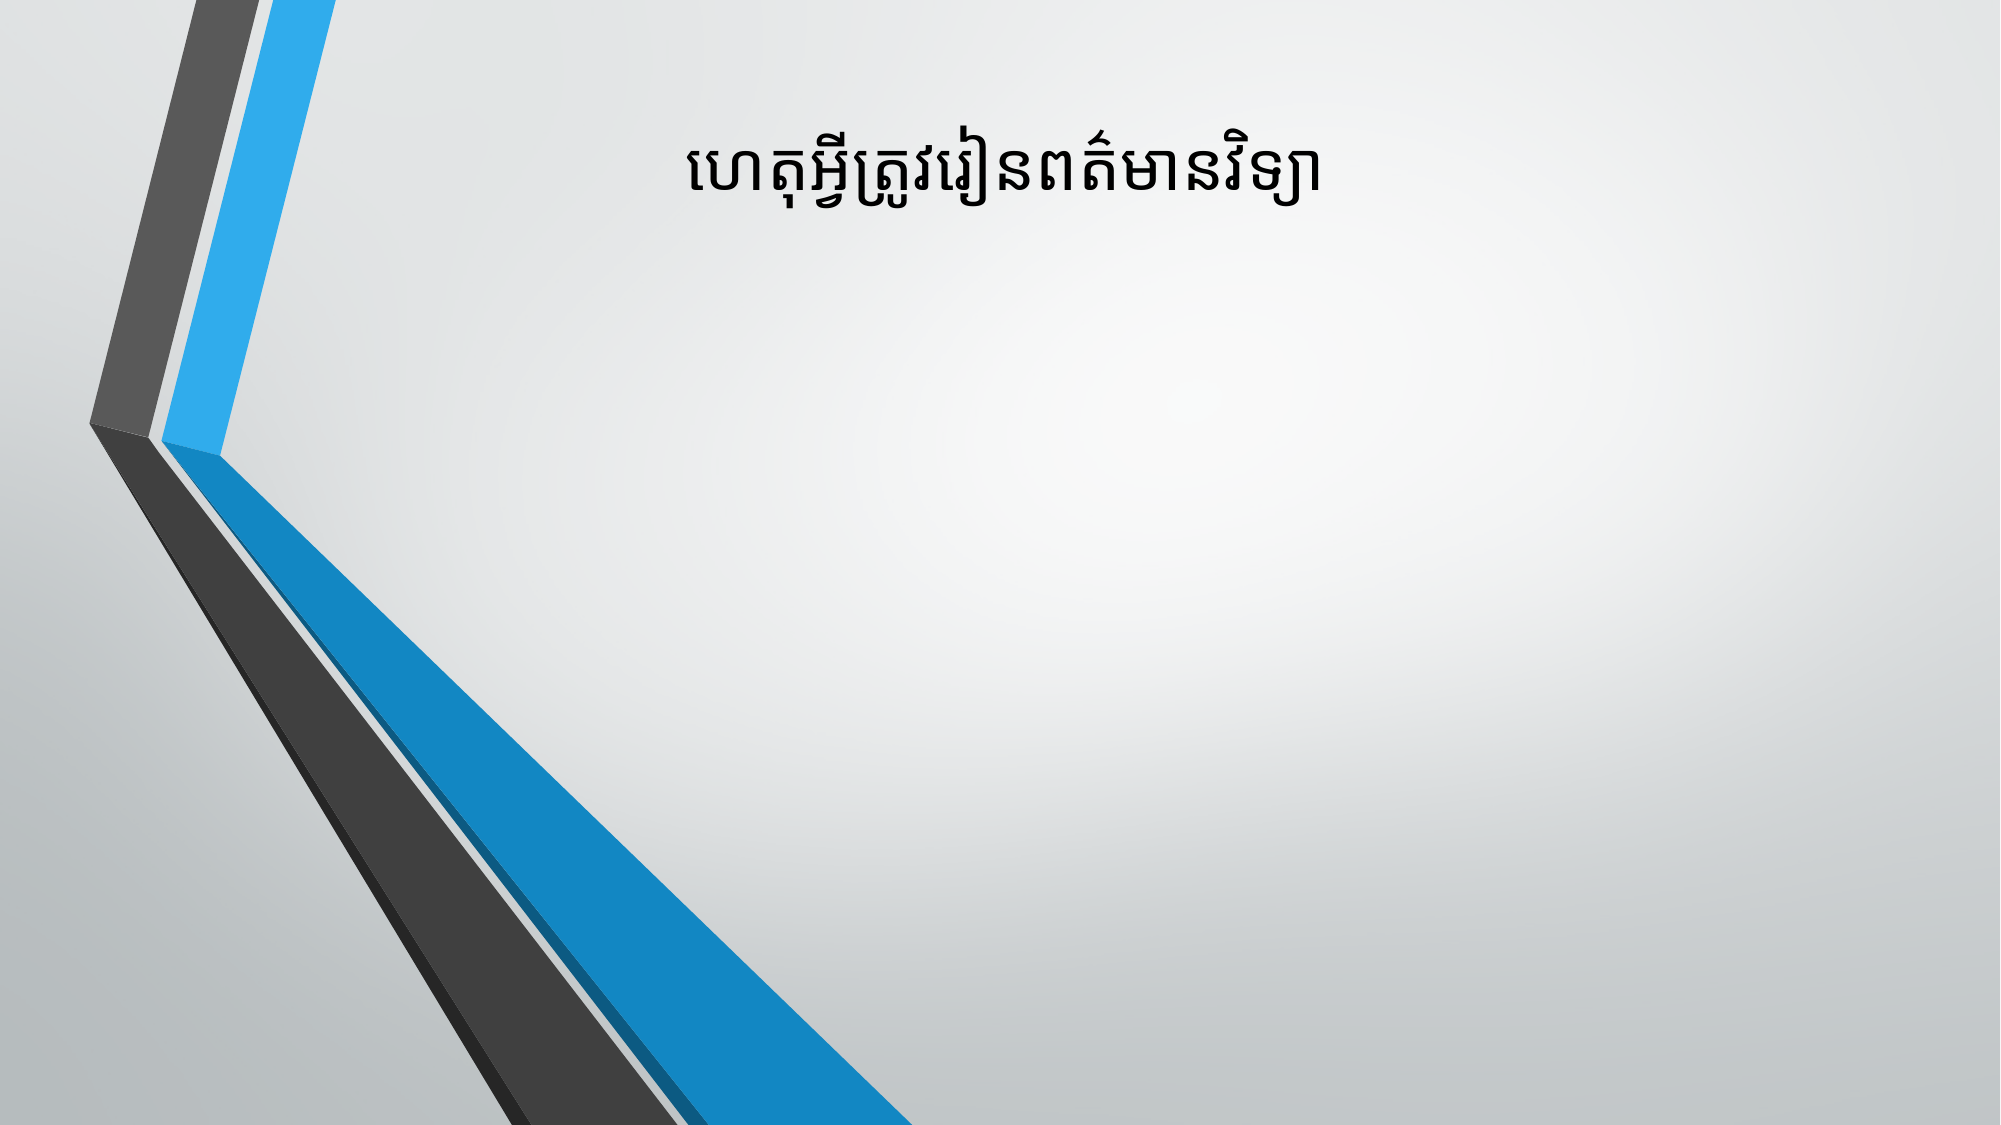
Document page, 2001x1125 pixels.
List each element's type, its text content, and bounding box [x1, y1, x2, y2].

title ហេតុអ្វីត្រូវរៀនពត៌មានវិទ្យា [189, 84, 1822, 212]
